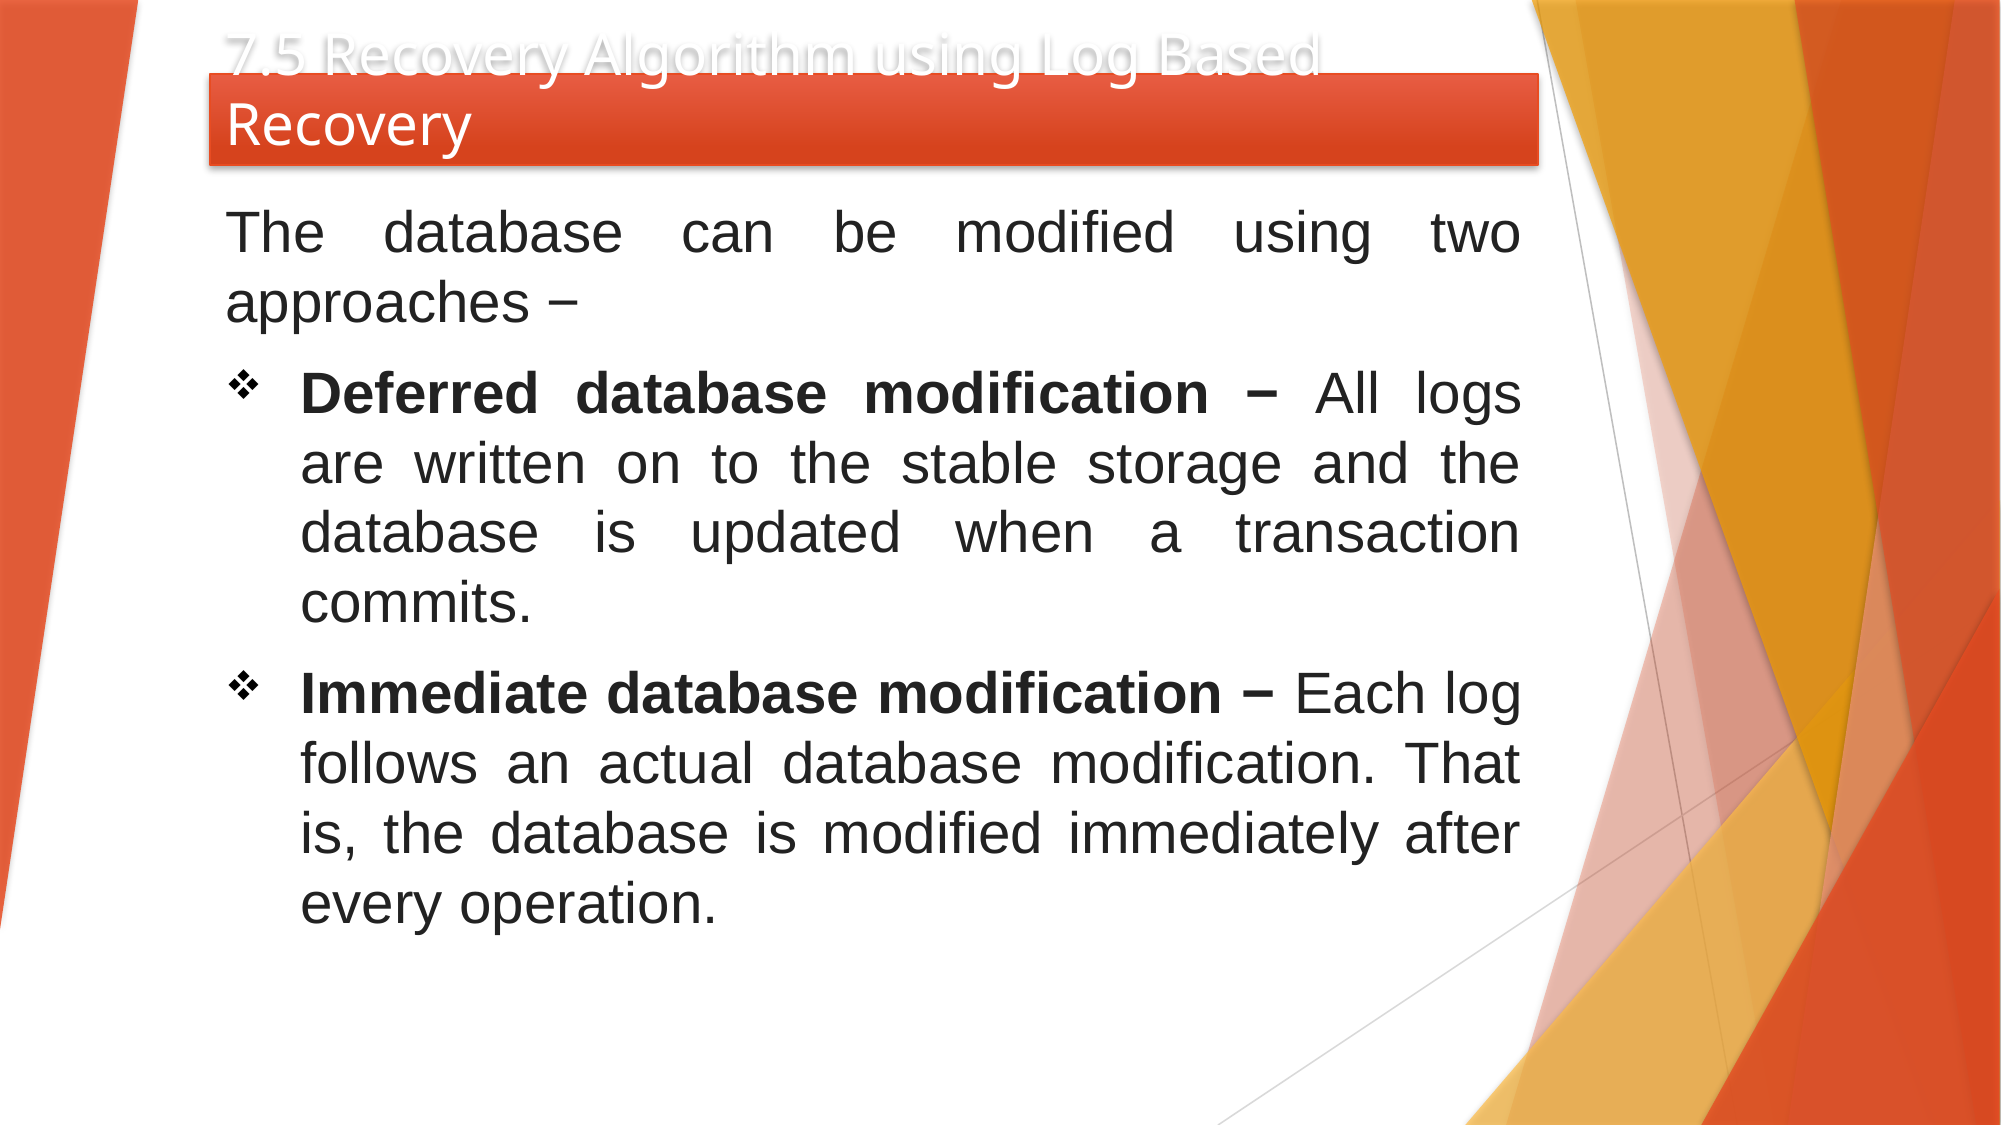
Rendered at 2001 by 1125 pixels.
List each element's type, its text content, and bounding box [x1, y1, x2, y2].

title 7.5 Recovery Algorithm using Log Based Recovery [209, 73, 1539, 166]
subtitle The database can be modified using two approaches − Deferred database modification − All logs are written on to the stable storage and the database is updated when a transaction commits. Immediate database modification − Each log follows an actual database modification. That is, the database is modified immediately after every operation. [210, 186, 1538, 1006]
